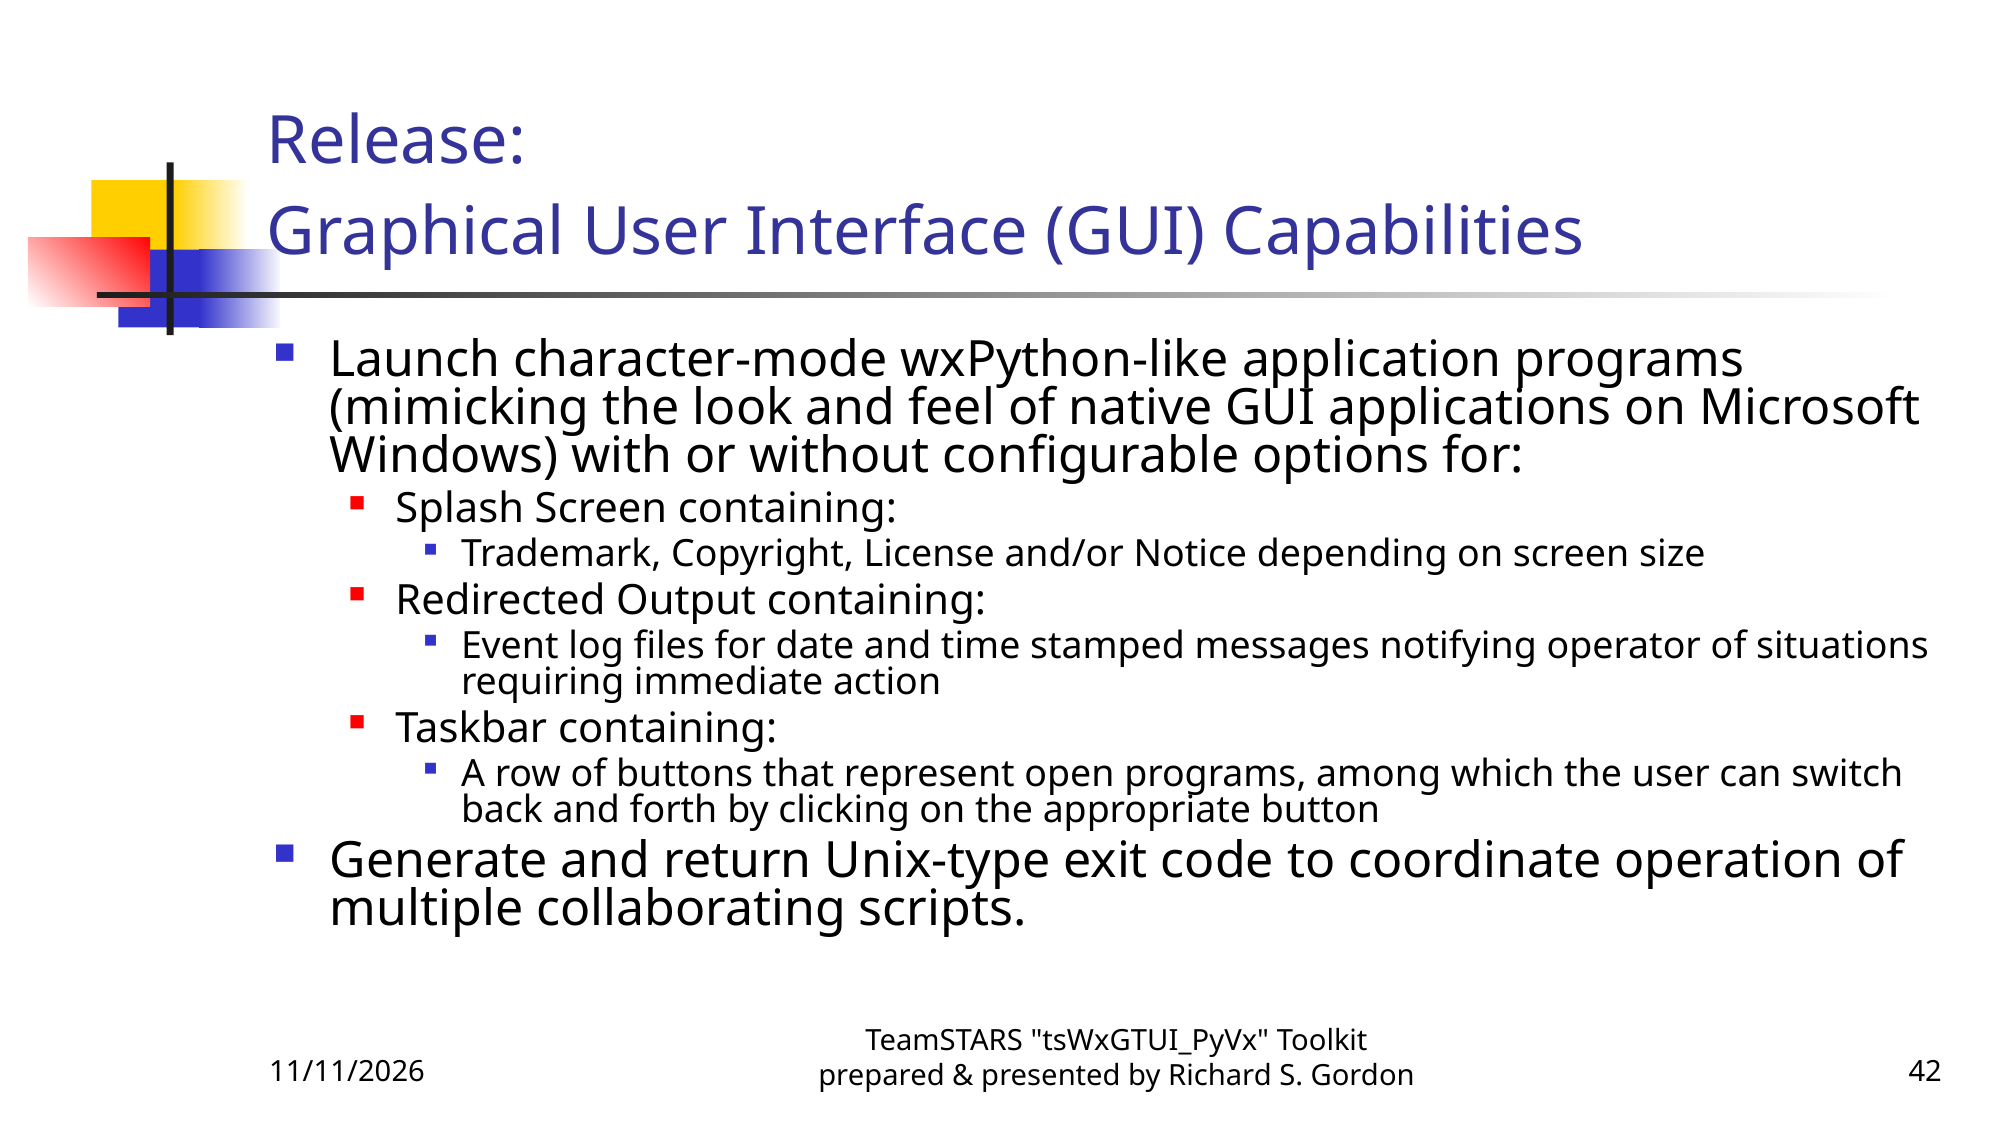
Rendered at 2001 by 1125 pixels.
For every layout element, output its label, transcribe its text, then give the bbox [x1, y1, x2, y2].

list Launch character-mode wxPython-like application programs (mimicking the look and feel of native GUI applications on Microsoft Windows) with or without configurable options for: Splash Screen containing: Trademark, Copyright, License and/or Notice depending on screen size Redirected Output containing: Event log files for date and time stamped messages notifying operator of situations requiring immediate action Taskbar containing: A row of buttons that represent open programs, among which the user can switch back and forth by clicking on the appropriate button Generate and return Unix-type exit code to coordinate operation of multiple collaborating scripts. [258, 330, 1959, 1007]
slide_number 42 [1540, 1023, 1958, 1100]
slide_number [253, 1023, 672, 1100]
title Release: Graphical User Interface (GUI) Capabilities [251, 34, 1957, 276]
footer TeamSTARS "tsWxGTUI_PyVx" Toolkit prepared & presented by Richard S. Gordon [799, 1023, 1434, 1100]
